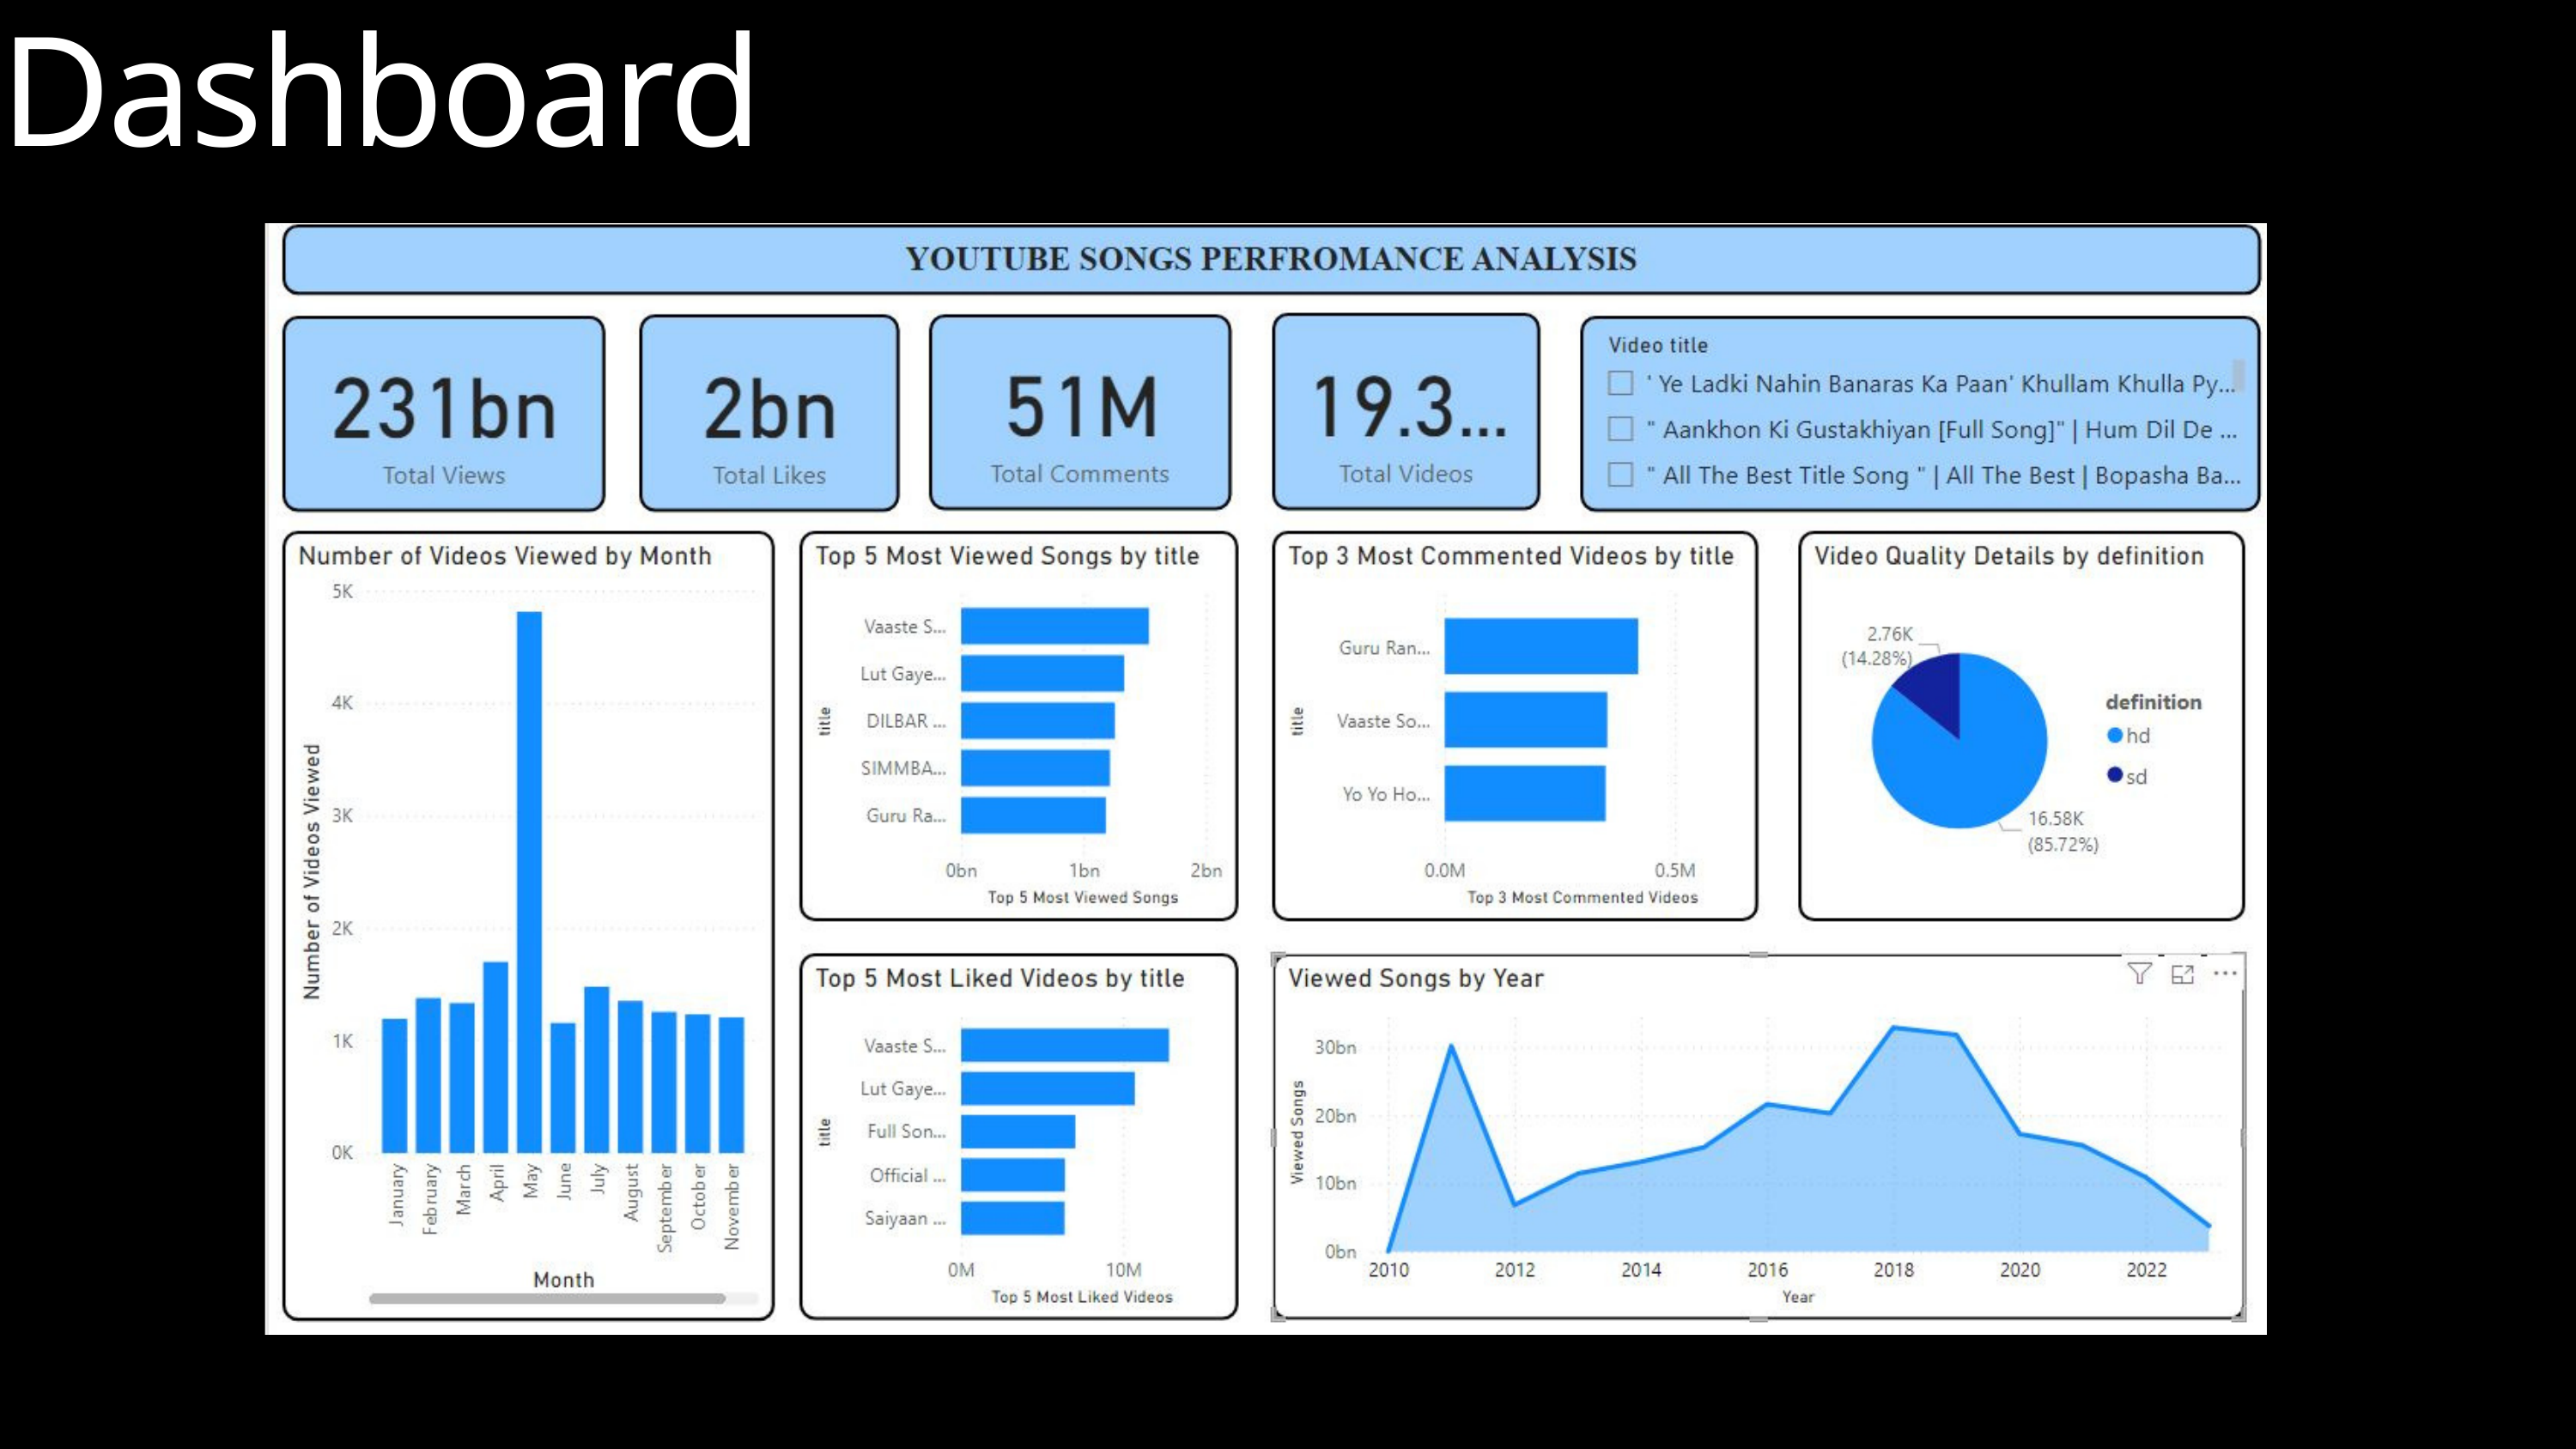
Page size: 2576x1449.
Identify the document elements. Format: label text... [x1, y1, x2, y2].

text_box Dashboard [0, 9, 916, 177]
text_box [264, 223, 2267, 1335]
